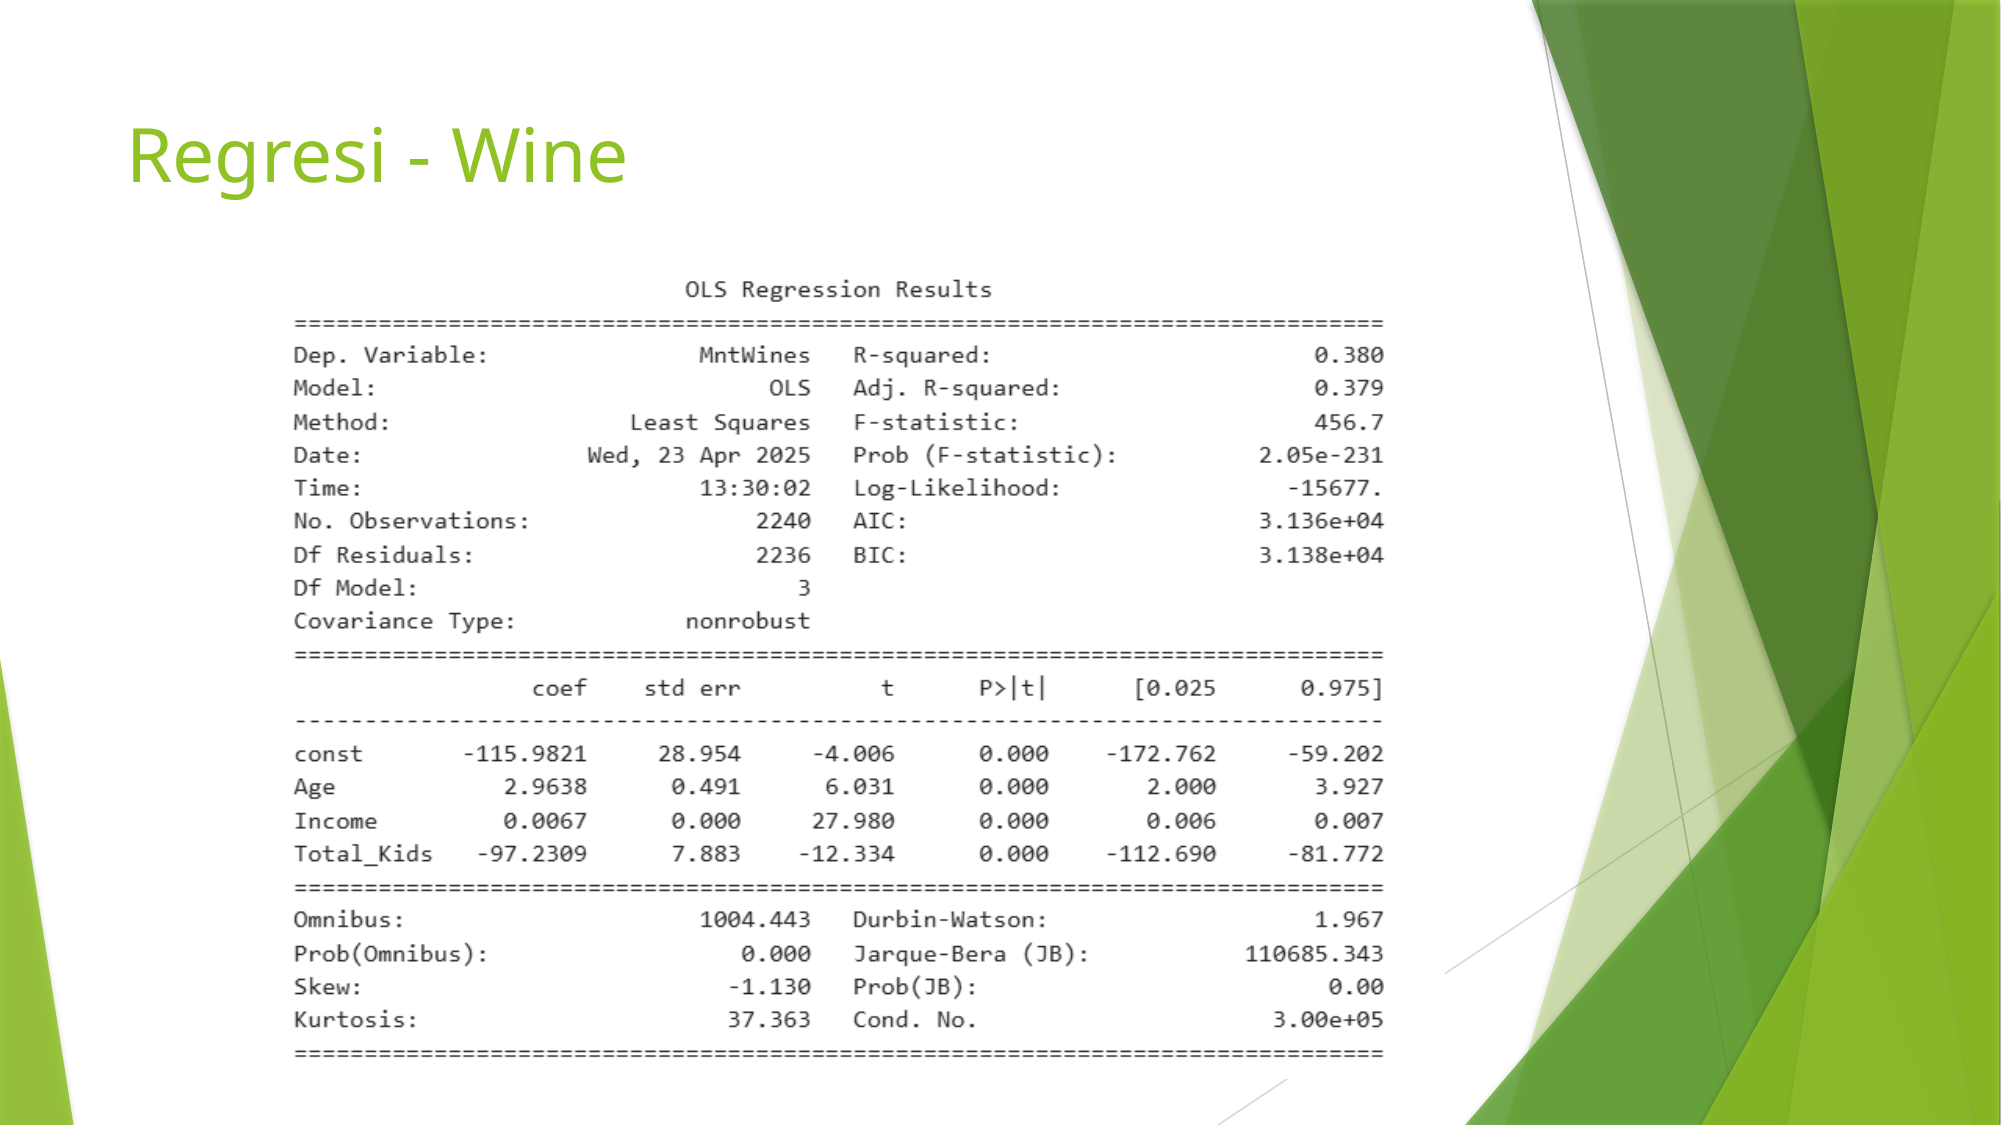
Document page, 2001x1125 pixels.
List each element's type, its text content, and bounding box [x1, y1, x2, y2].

picture [284, 265, 1445, 1080]
title Regresi - Wine [111, 99, 1522, 317]
